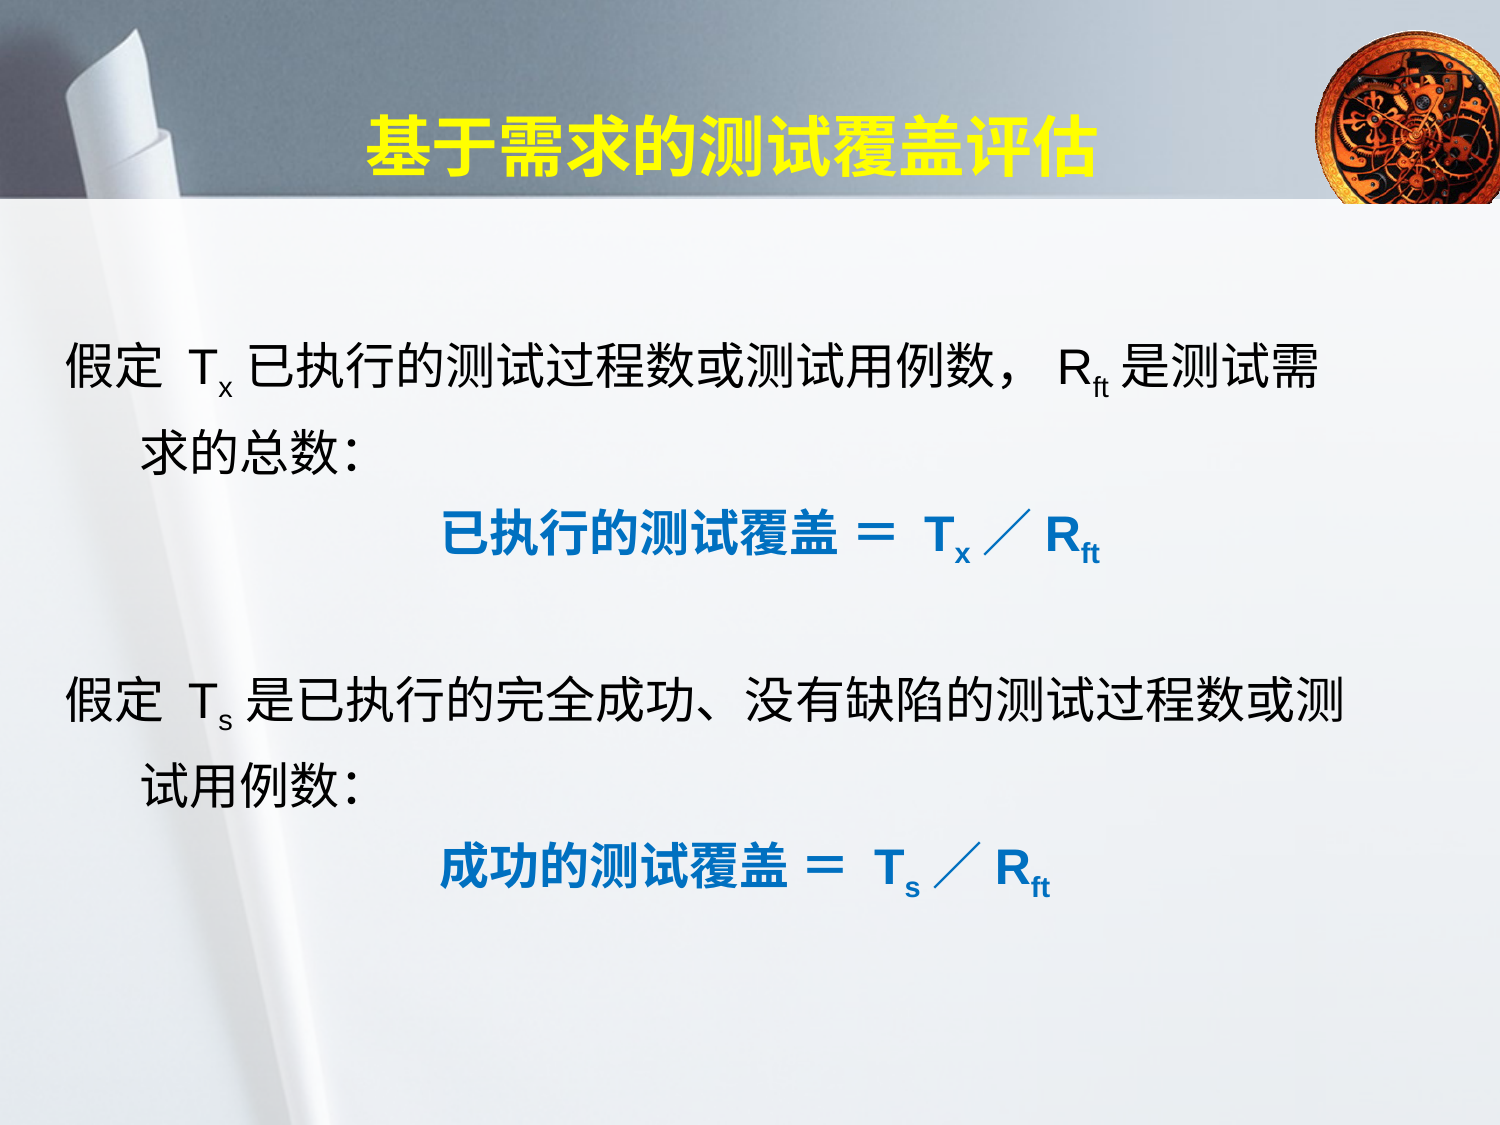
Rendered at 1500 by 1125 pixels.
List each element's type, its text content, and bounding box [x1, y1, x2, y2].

picture [0, 0, 1500, 204]
text_box 假定 Tx已执行的测试过程数或测试用例数，Rft是测试需求的总数： 已执行的测试覆盖 ＝ Tx／Rft 假定 Ts是已执行的完全成功、没有缺陷的测试过程数或测试用例数： 成功的测试覆盖 ＝ Ts／Rft [64, 314, 1364, 904]
title 基于需求的测试覆盖评估 [100, 89, 1365, 199]
